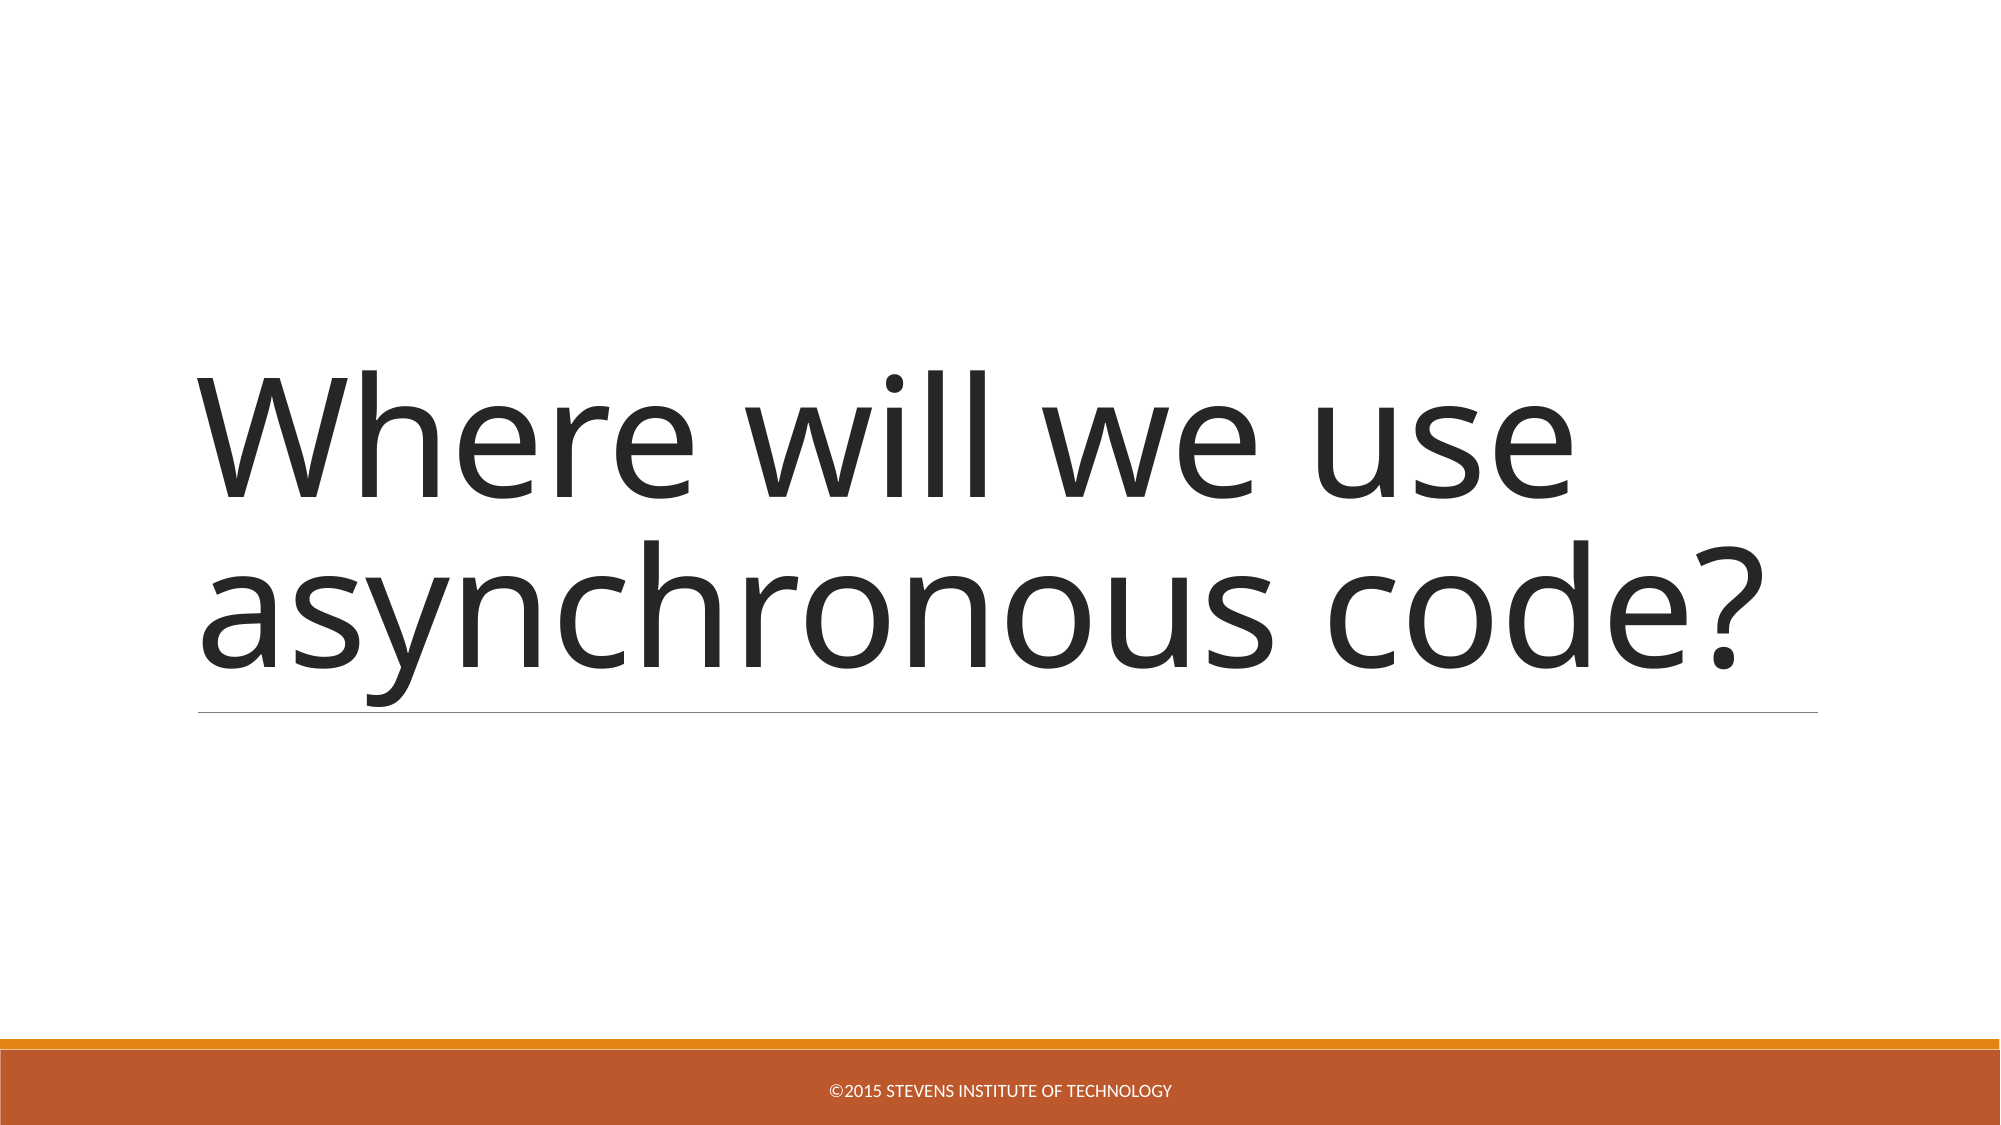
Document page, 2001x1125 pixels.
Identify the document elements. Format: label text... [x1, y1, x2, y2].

footer ©2015 STEVENS INSTITUTE OF TECHNOLOGY [604, 1059, 1396, 1120]
title Where will we use asynchronous code? [180, 124, 1830, 710]
